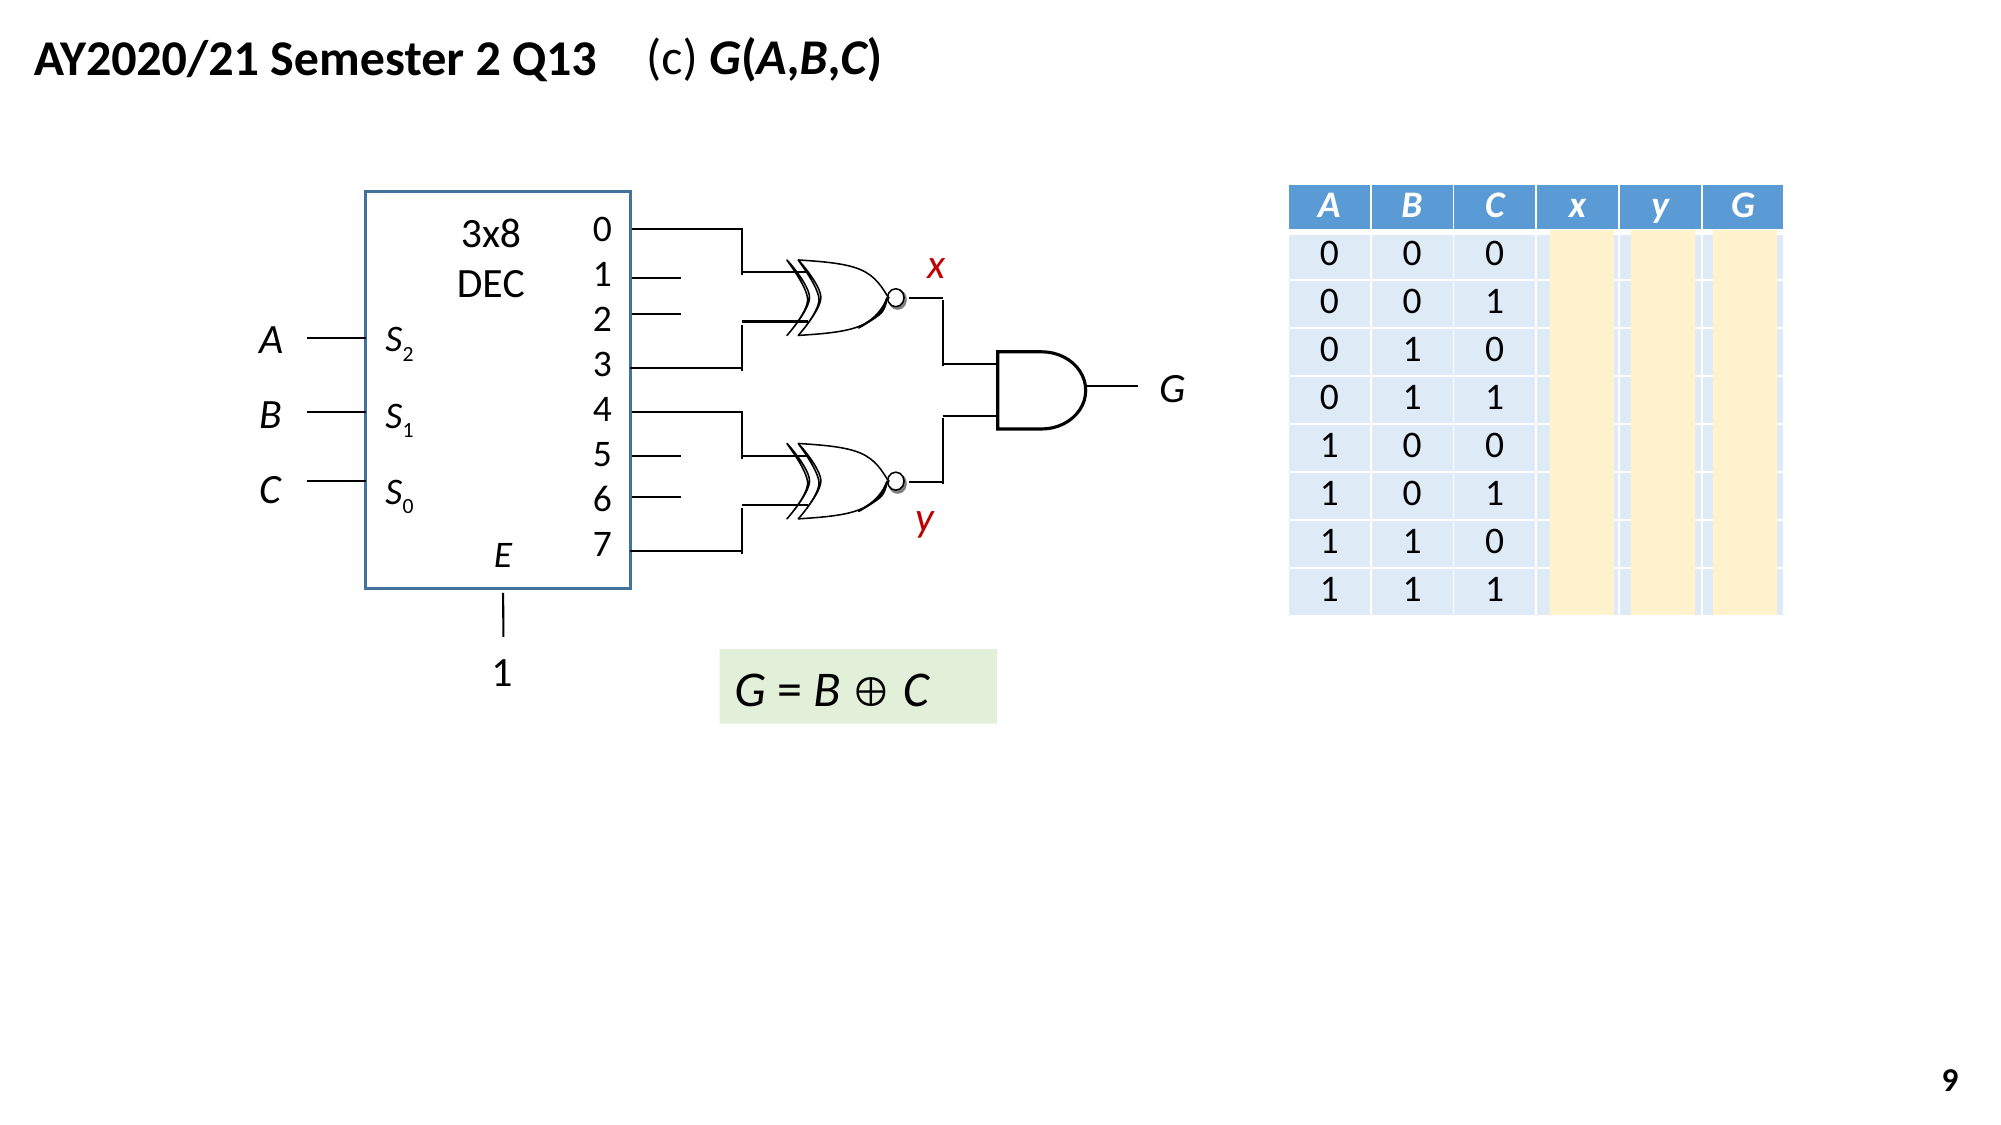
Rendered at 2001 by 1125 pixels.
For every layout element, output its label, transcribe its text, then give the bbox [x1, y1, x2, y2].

table_header B [1372, 185, 1453, 229]
table_cell 1 [1696, 329, 1701, 375]
table_cell 0 [1778, 235, 1783, 279]
table_cell 0 [1696, 569, 1701, 615]
table_cell 1 [1703, 281, 1712, 327]
table_cell 1 [1620, 329, 1630, 375]
table_cell 1 [1537, 425, 1549, 471]
table_cell 0 [1703, 425, 1712, 471]
table_cell 1 [1696, 377, 1701, 423]
table_cell 1 [1620, 235, 1630, 279]
table_cell 0 [1620, 569, 1630, 615]
table_cell 1 [1703, 329, 1712, 375]
table_cell 1 [1778, 281, 1783, 327]
table_cell 0 [1289, 281, 1370, 327]
table_cell 1 [1372, 377, 1453, 423]
table_cell 0 [1454, 521, 1535, 567]
slide_number 9 [1523, 1047, 1974, 1108]
table_cell 1 [1454, 377, 1535, 423]
table_cell 1 [1372, 329, 1453, 375]
table_cell 1 [1454, 473, 1535, 519]
table_cell 1 [1454, 281, 1535, 327]
table_cell 1 [1537, 569, 1549, 615]
table_cell 0 [1454, 425, 1535, 471]
table_cell 1 [1696, 473, 1701, 519]
table_header x [1537, 185, 1618, 229]
table_cell 1 [1778, 329, 1783, 375]
text_box [1712, 229, 1778, 616]
table_cell 0 [1537, 377, 1549, 423]
table_cell 0 [1620, 425, 1630, 471]
table_cell 1 [1537, 281, 1549, 327]
table_cell 0 [1372, 281, 1453, 327]
table_cell 1 [1372, 521, 1453, 567]
table_cell 0 [1289, 329, 1370, 375]
text_box AY2020/21 Semester 2 Q13 [19, 17, 632, 93]
table_cell 0 [1537, 235, 1549, 279]
text_box G = B  C [719, 704, 998, 724]
table_cell 0 [1778, 569, 1783, 615]
table_cell 1 [1696, 521, 1701, 567]
table_cell 1 [1537, 329, 1549, 375]
table_cell 1 [1454, 569, 1535, 615]
table_header G [1703, 185, 1783, 229]
table_cell 0 [1372, 235, 1453, 279]
table_cell 0 [1289, 377, 1370, 423]
table_cell 0 [1778, 377, 1783, 423]
table_cell 1 [1620, 281, 1630, 327]
table_cell 1 [1696, 281, 1701, 327]
table_header y [1620, 185, 1701, 229]
table_cell 1 [1703, 521, 1712, 567]
table_cell 0 [1703, 377, 1712, 423]
table_cell 1 [1696, 235, 1701, 279]
table_cell 1 [1778, 521, 1783, 567]
table_cell 1 [1620, 377, 1630, 423]
table_cell 0 [1454, 329, 1535, 375]
table_cell 1 [1289, 521, 1370, 567]
table_cell 1 [1703, 473, 1712, 519]
table_cell 0 [1372, 425, 1453, 471]
text_box (c) G(A,B,C) [631, 16, 1925, 92]
table_header C [1454, 185, 1535, 229]
text_box [1630, 229, 1696, 616]
table_cell 0 [1289, 235, 1370, 279]
table_cell 1 [1289, 569, 1370, 615]
table_cell 1 [1537, 521, 1549, 567]
table_cell 1 [1620, 473, 1630, 519]
table_cell 1 [1289, 473, 1370, 519]
table_cell 0 [1372, 473, 1453, 519]
table_cell 0 [1703, 235, 1712, 279]
table_header A [1289, 185, 1370, 229]
table_cell 1 [1289, 425, 1370, 471]
table_cell 0 [1696, 425, 1701, 471]
table_cell 1 [1372, 569, 1453, 615]
table_cell 0 [1778, 425, 1783, 471]
table_cell 1 [1778, 473, 1783, 519]
table_cell 0 [1454, 235, 1535, 279]
table_cell 0 [1703, 569, 1712, 615]
table_cell 1 [1620, 521, 1630, 567]
text_box [1549, 229, 1615, 616]
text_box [244, 191, 1221, 704]
table_cell 1 [1537, 473, 1549, 519]
